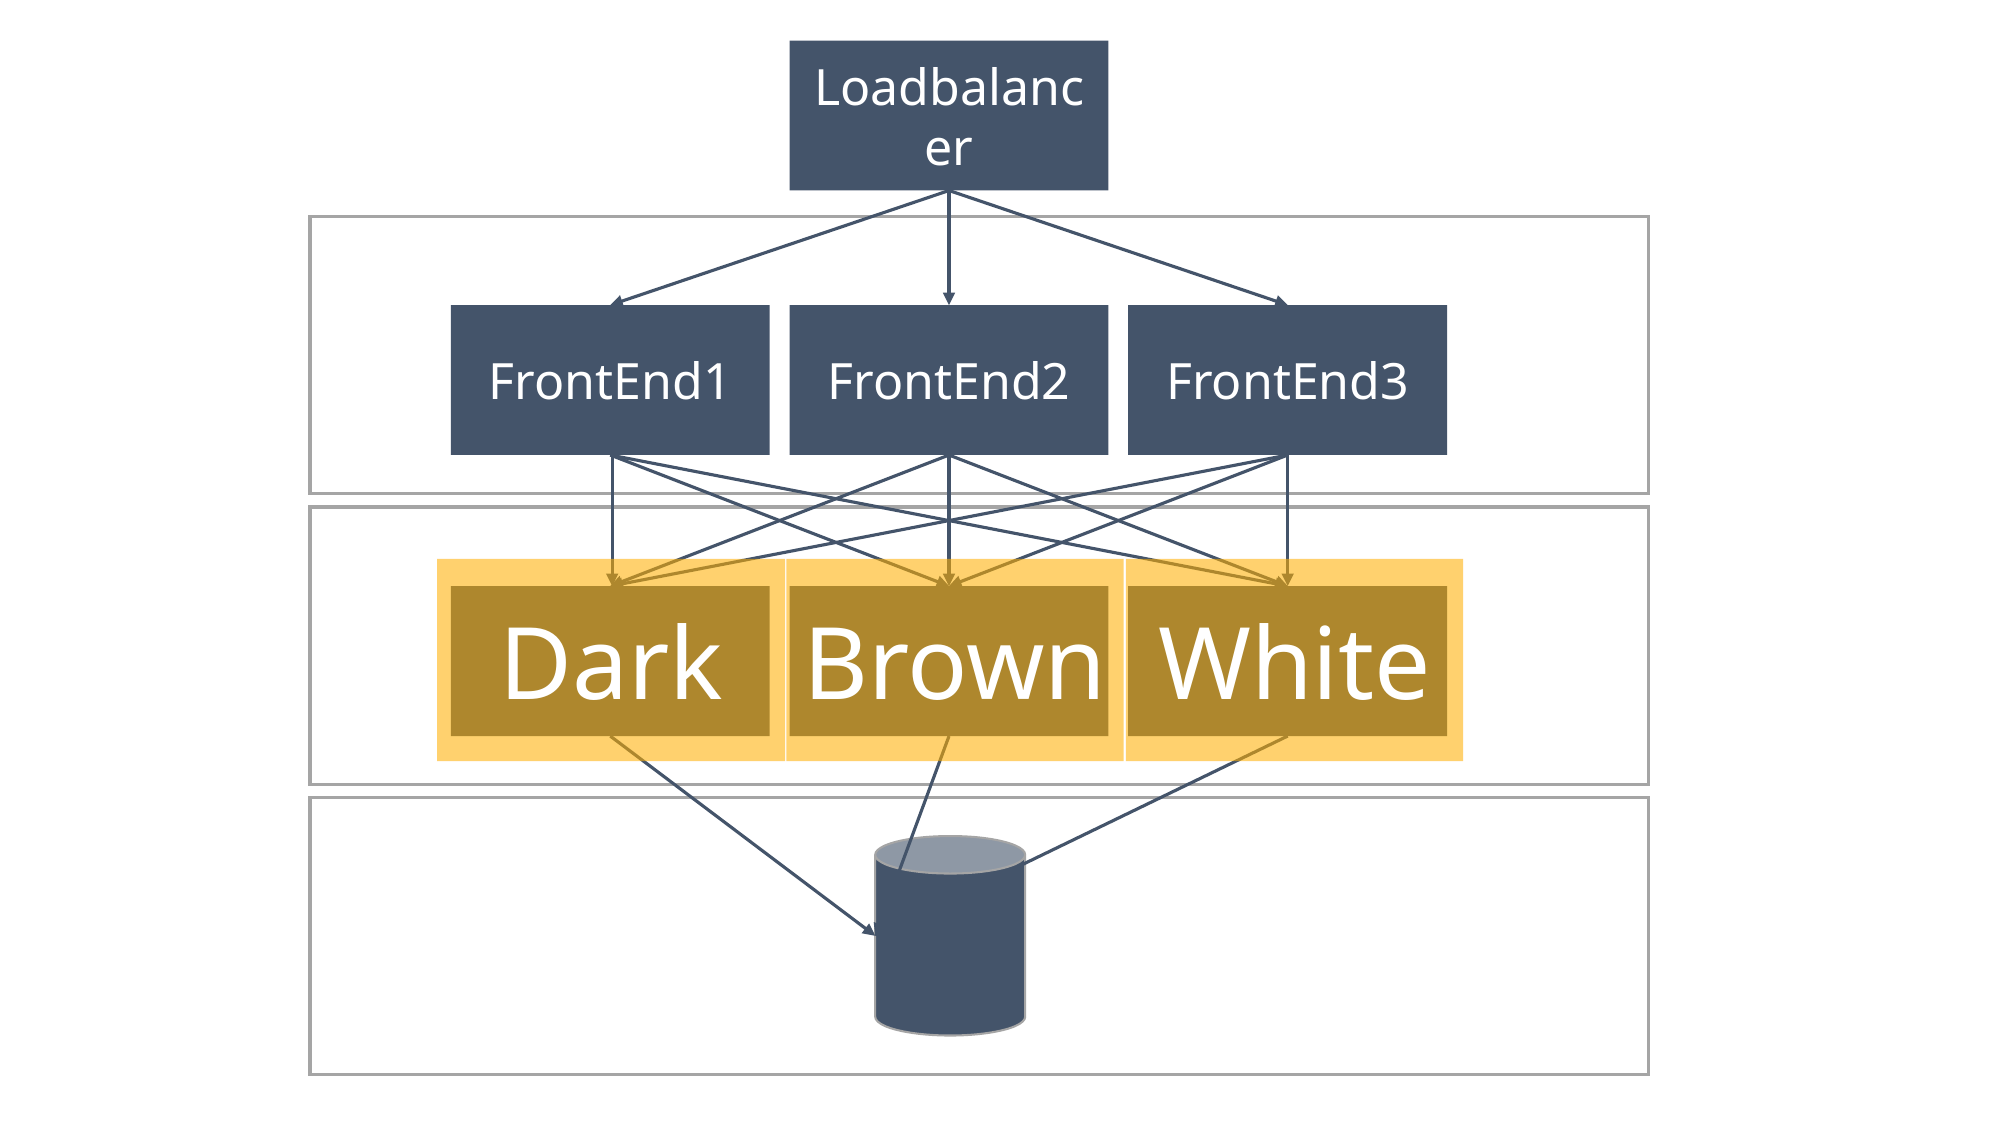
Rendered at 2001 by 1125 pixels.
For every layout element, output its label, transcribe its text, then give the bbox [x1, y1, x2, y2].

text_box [610, 190, 948, 306]
text_box [874, 838, 909, 923]
text_box [309, 506, 610, 785]
text_box [309, 796, 1649, 1075]
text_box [610, 762, 951, 837]
text_box Loadbalancer [789, 39, 1109, 190]
text_box [882, 837, 1027, 928]
text_box [309, 216, 1649, 495]
text_box [1288, 506, 1649, 785]
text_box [951, 762, 1288, 837]
text_box [874, 865, 1027, 1037]
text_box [610, 454, 1288, 558]
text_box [948, 190, 1288, 306]
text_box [437, 558, 1464, 762]
